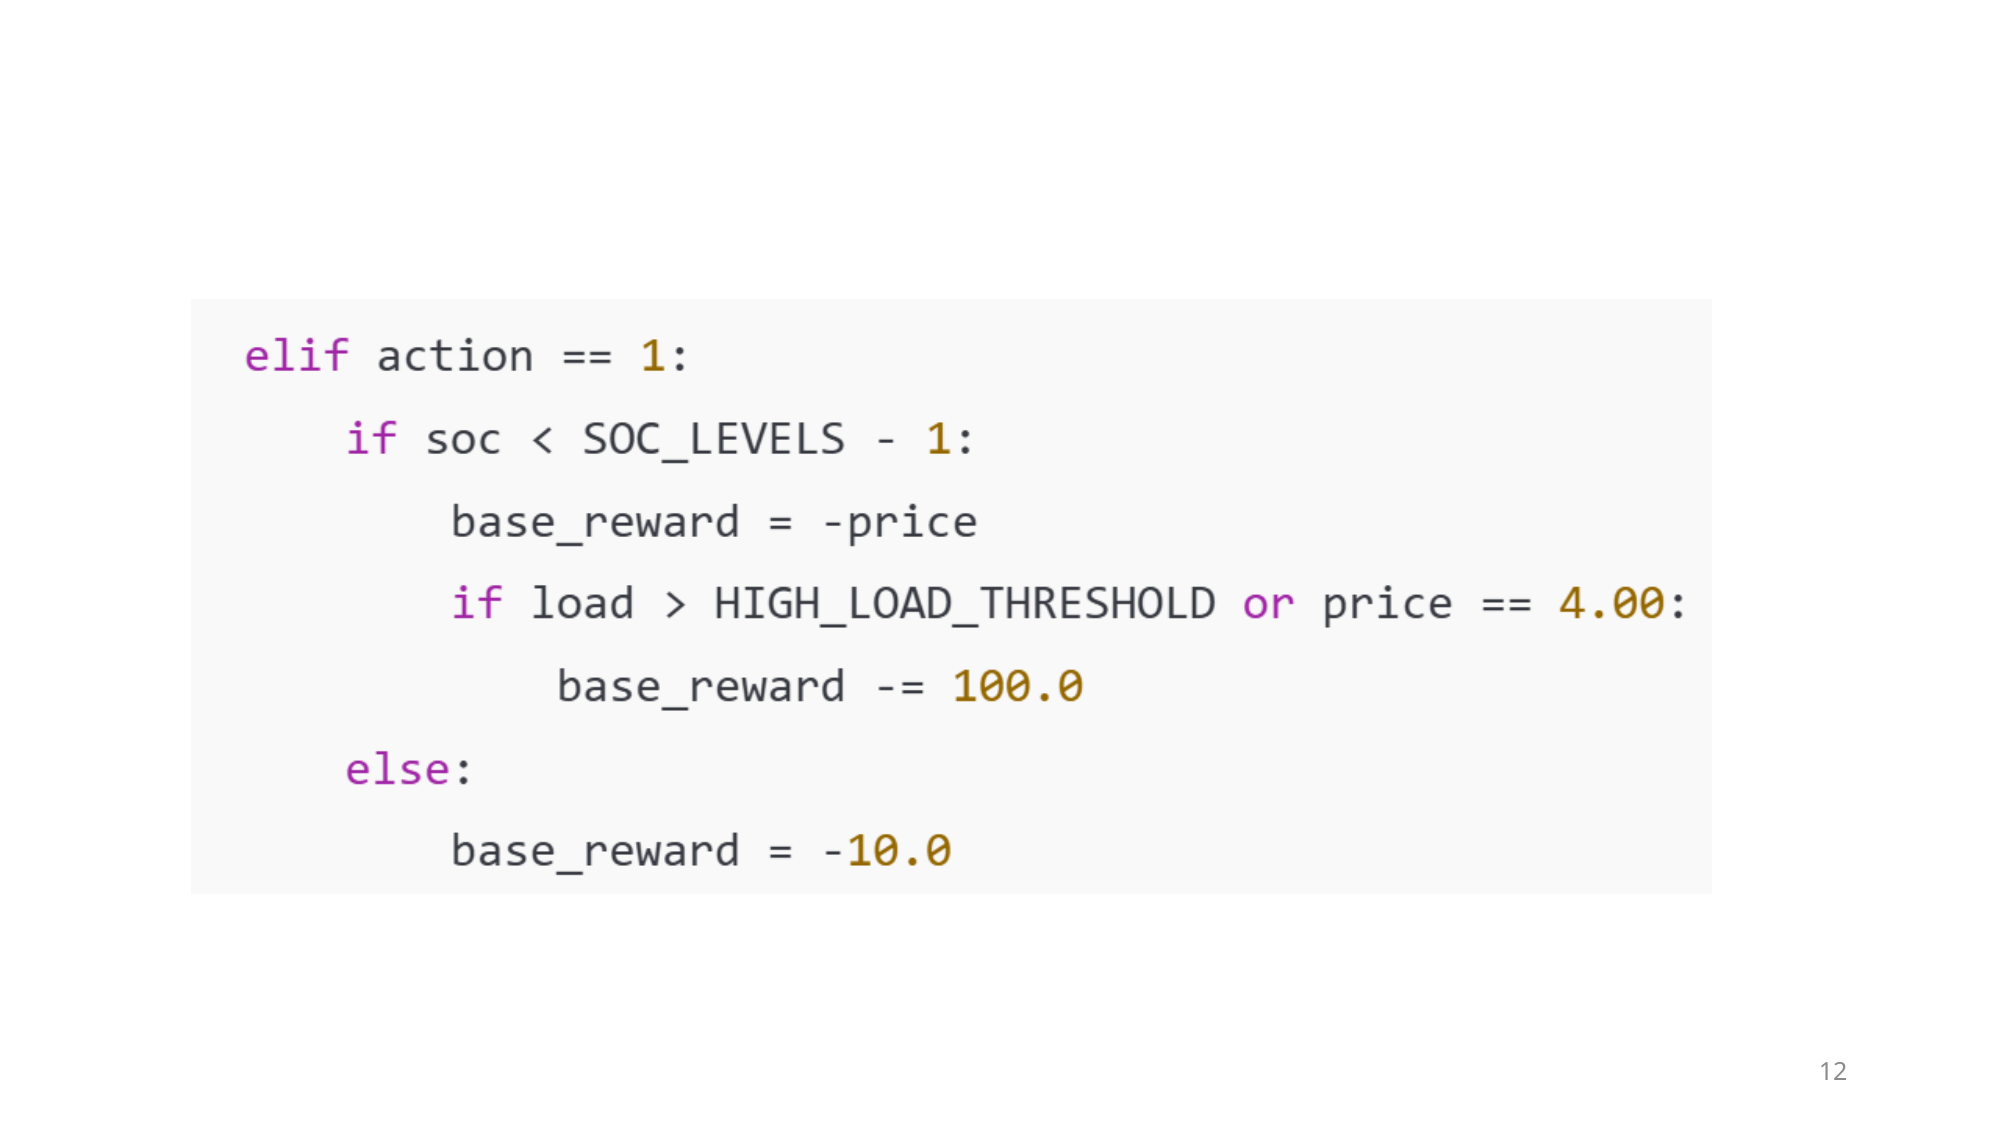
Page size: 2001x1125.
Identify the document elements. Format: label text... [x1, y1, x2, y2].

picture [191, 299, 1712, 894]
slide_number 12 [1412, 1042, 1863, 1103]
